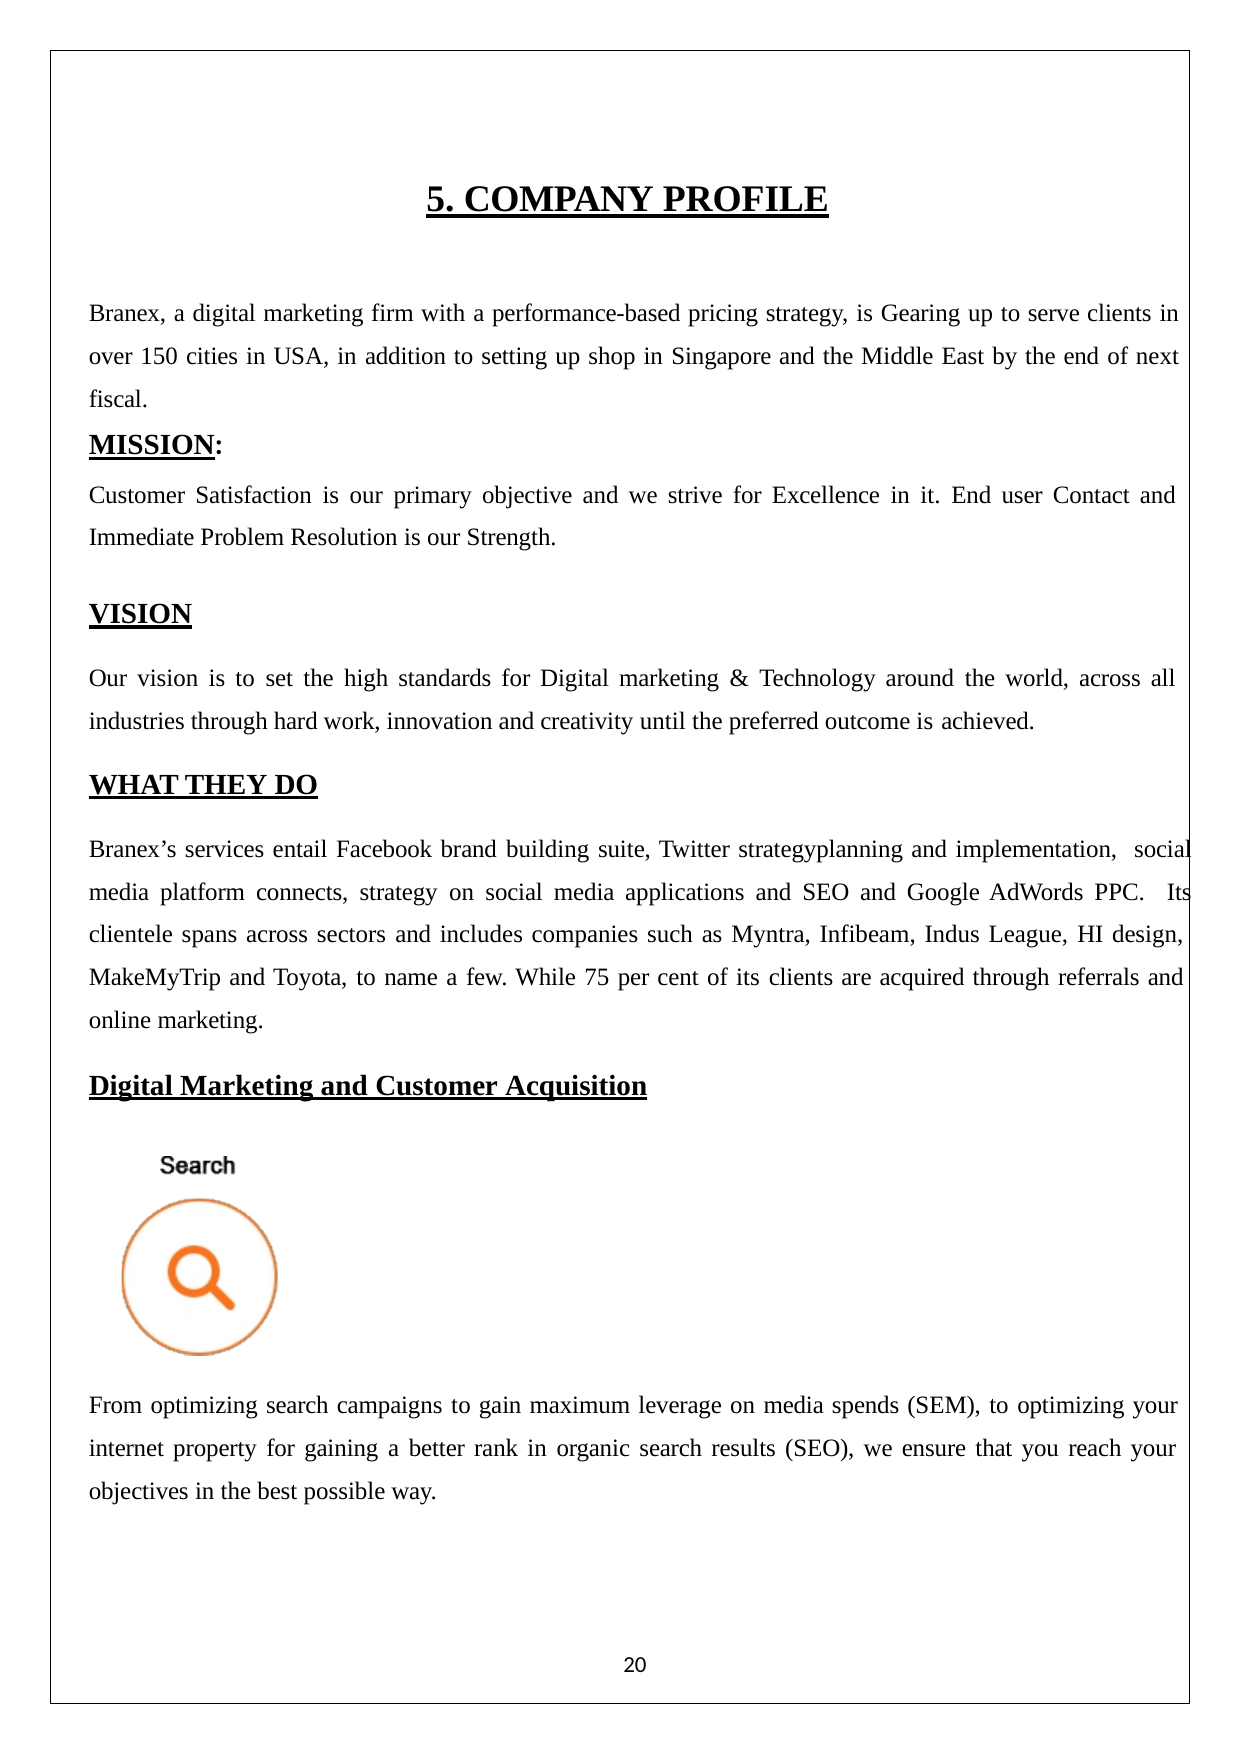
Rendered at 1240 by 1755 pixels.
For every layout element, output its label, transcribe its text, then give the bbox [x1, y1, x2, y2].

text_box [121, 1156, 278, 1356]
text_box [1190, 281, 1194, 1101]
slide_number 20 [617, 1653, 653, 1755]
text_box 5. COMPANY PROFILE [424, 172, 834, 220]
text_box Branex, a digital marketing firm with a performance-based pricing strategy, is Gearing up to serve clients in over 150 cities in USA, in addition to setting up shop in Singapore and the Middle East by the end of next fiscal. MISSION: Customer Satisfaction is our primary objective and we strive for Excellence in it. End user Contact and Immediate Problem Resolution is our Strength. VISION Our vision is to set the high standards for Digital marketing & Technology around the world, across all industries through hard work, innovation and creativity until the preferred outcome is achieved. WHAT THEY DO Branex’s services entail Facebook brand building suite, Twitter strategyplanning and implementation, social media platform connects, strategy on social media applications and SEO and Google AdWords PPC. Its clientele spans across sectors and includes companies such as Myntra, Infibeam, Indus League, HI design, MakeMyTrip and Toyota, to name a few. While 75 per cent of its clients are acquired through referrals and online marketing. Digital Marketing and Customer Acquisition [86, 281, 1189, 1101]
text_box From optimizing search campaigns to gain maximum leverage on media spends (SEM), to optimizing your internet property for gaining a better rank in organic search results (SEO), we ensure that you reach your objectives in the best possible way. [86, 1373, 1187, 1505]
